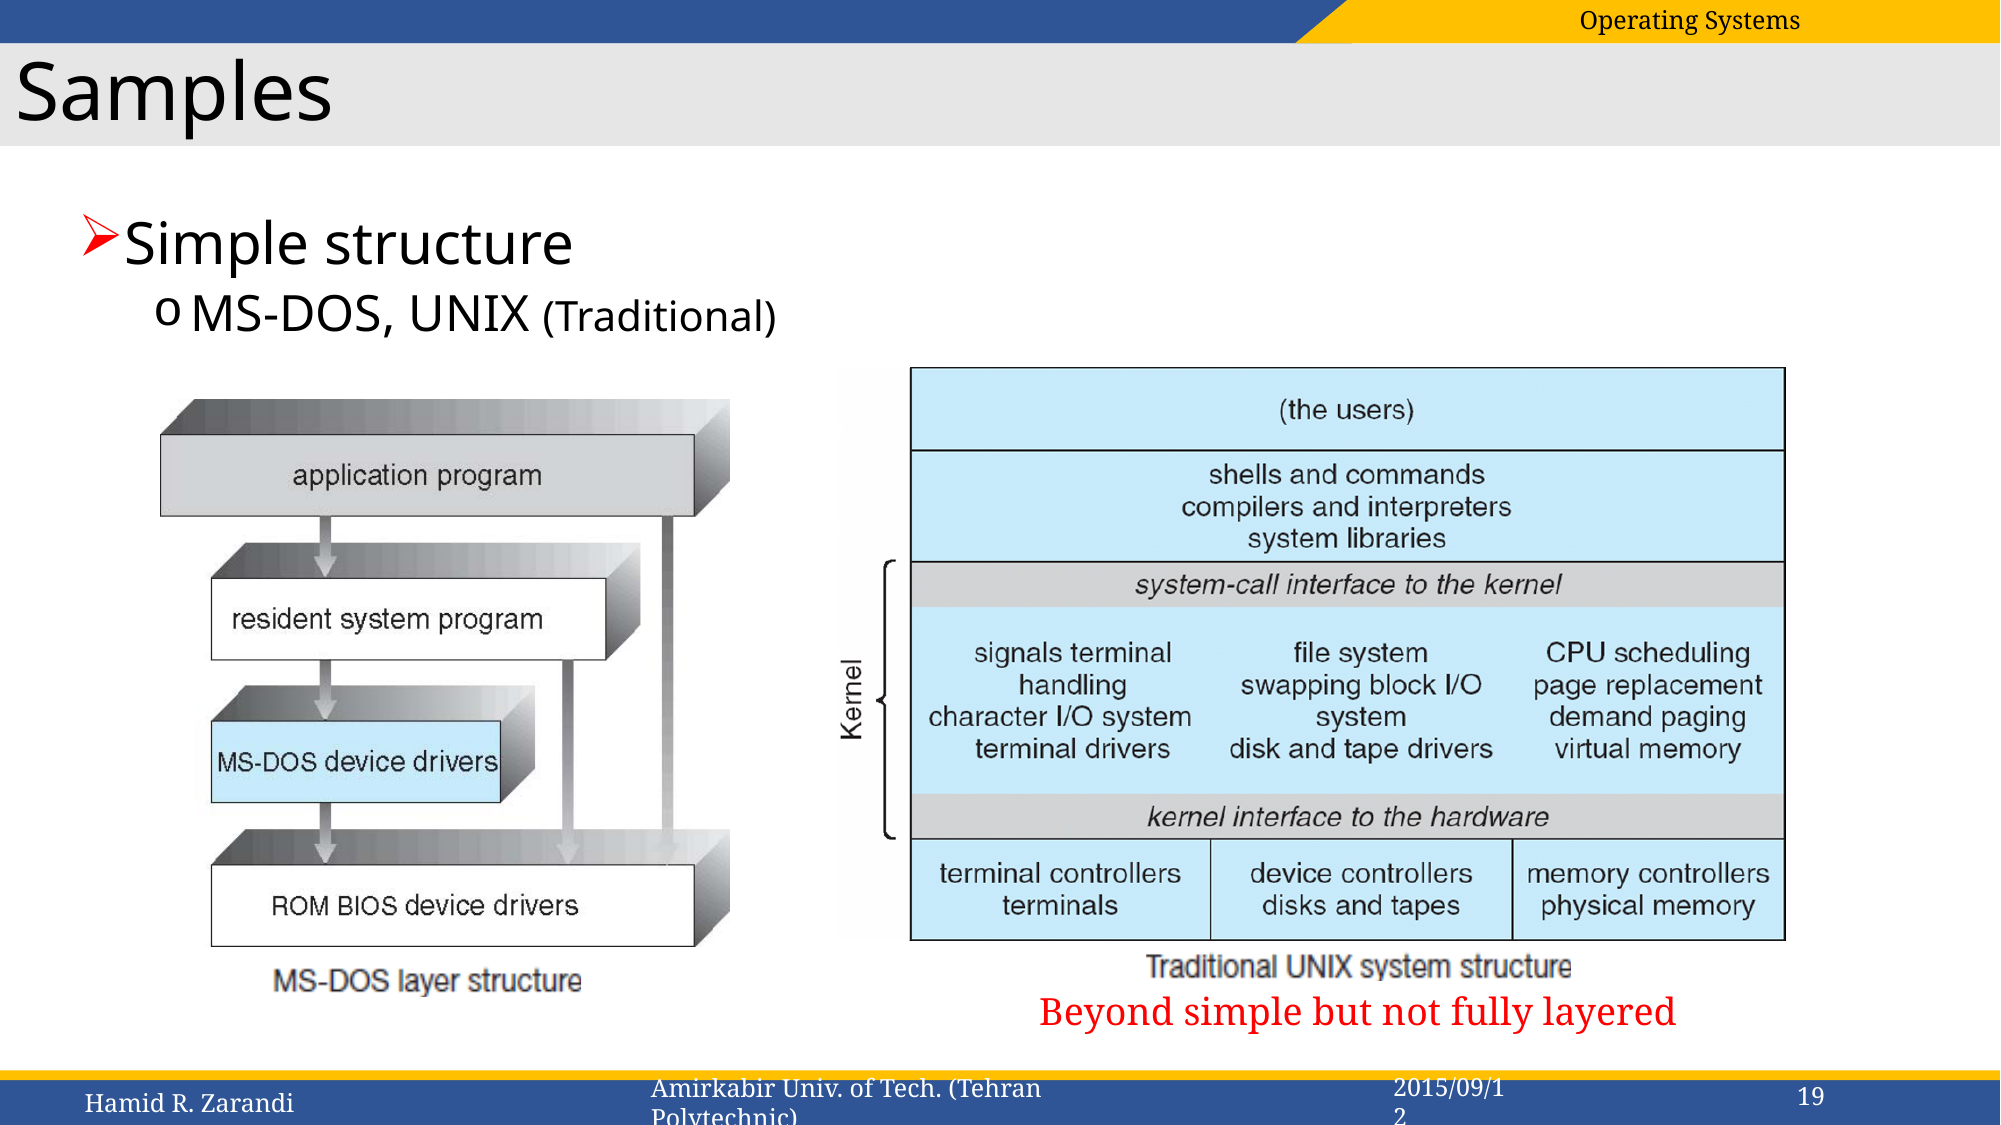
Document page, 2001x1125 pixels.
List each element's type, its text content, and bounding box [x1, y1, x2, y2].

picture [827, 360, 1792, 981]
picture [160, 399, 730, 947]
text_box Beyond simple but not fully layered [1024, 980, 1693, 1040]
picture [264, 963, 582, 997]
title Samples [0, 43, 2000, 146]
list Simple structure MS-DOS, UNIX (Traditional) [63, 207, 828, 1014]
